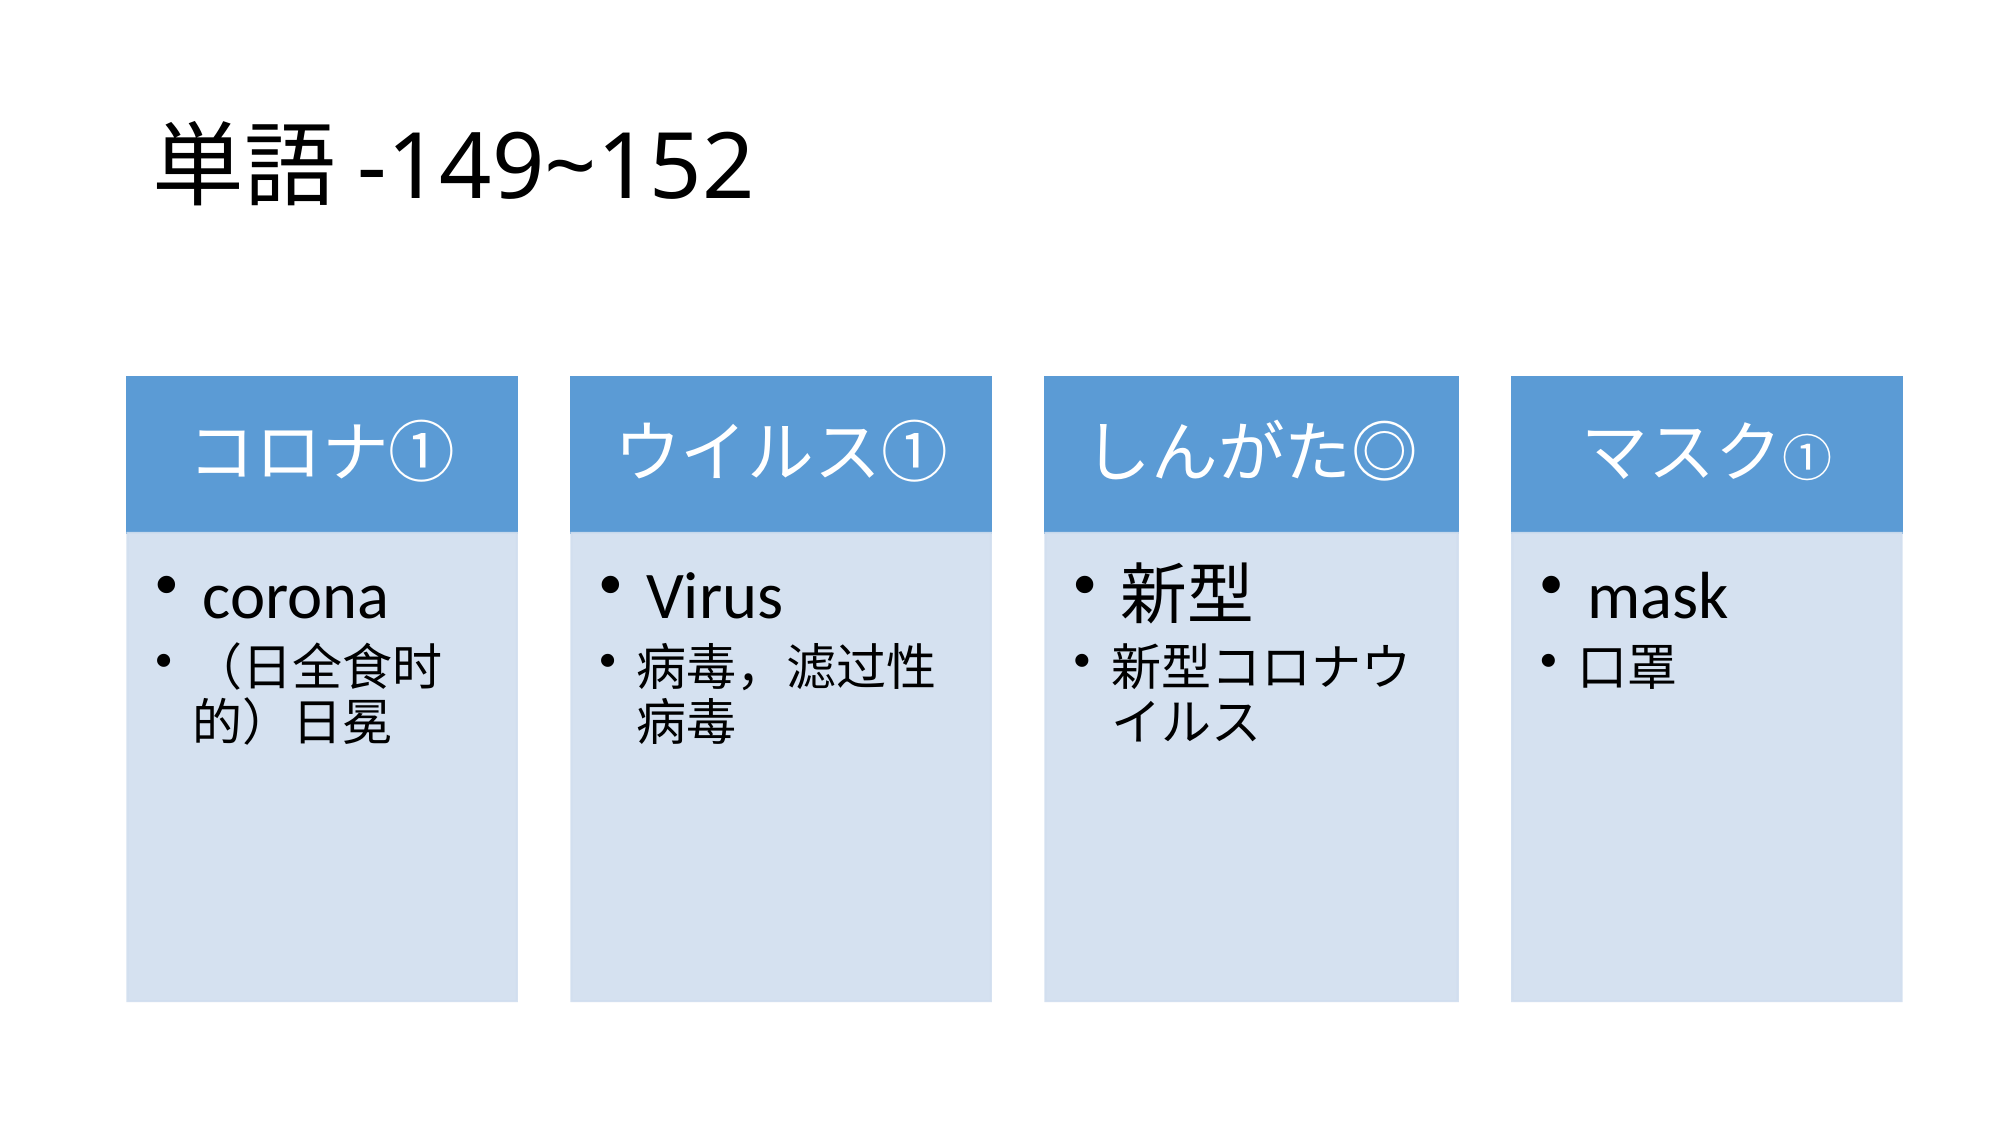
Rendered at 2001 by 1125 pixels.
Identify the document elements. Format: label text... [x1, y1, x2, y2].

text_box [126, 263, 1903, 1115]
title 単語-149~152 [137, 59, 1863, 263]
